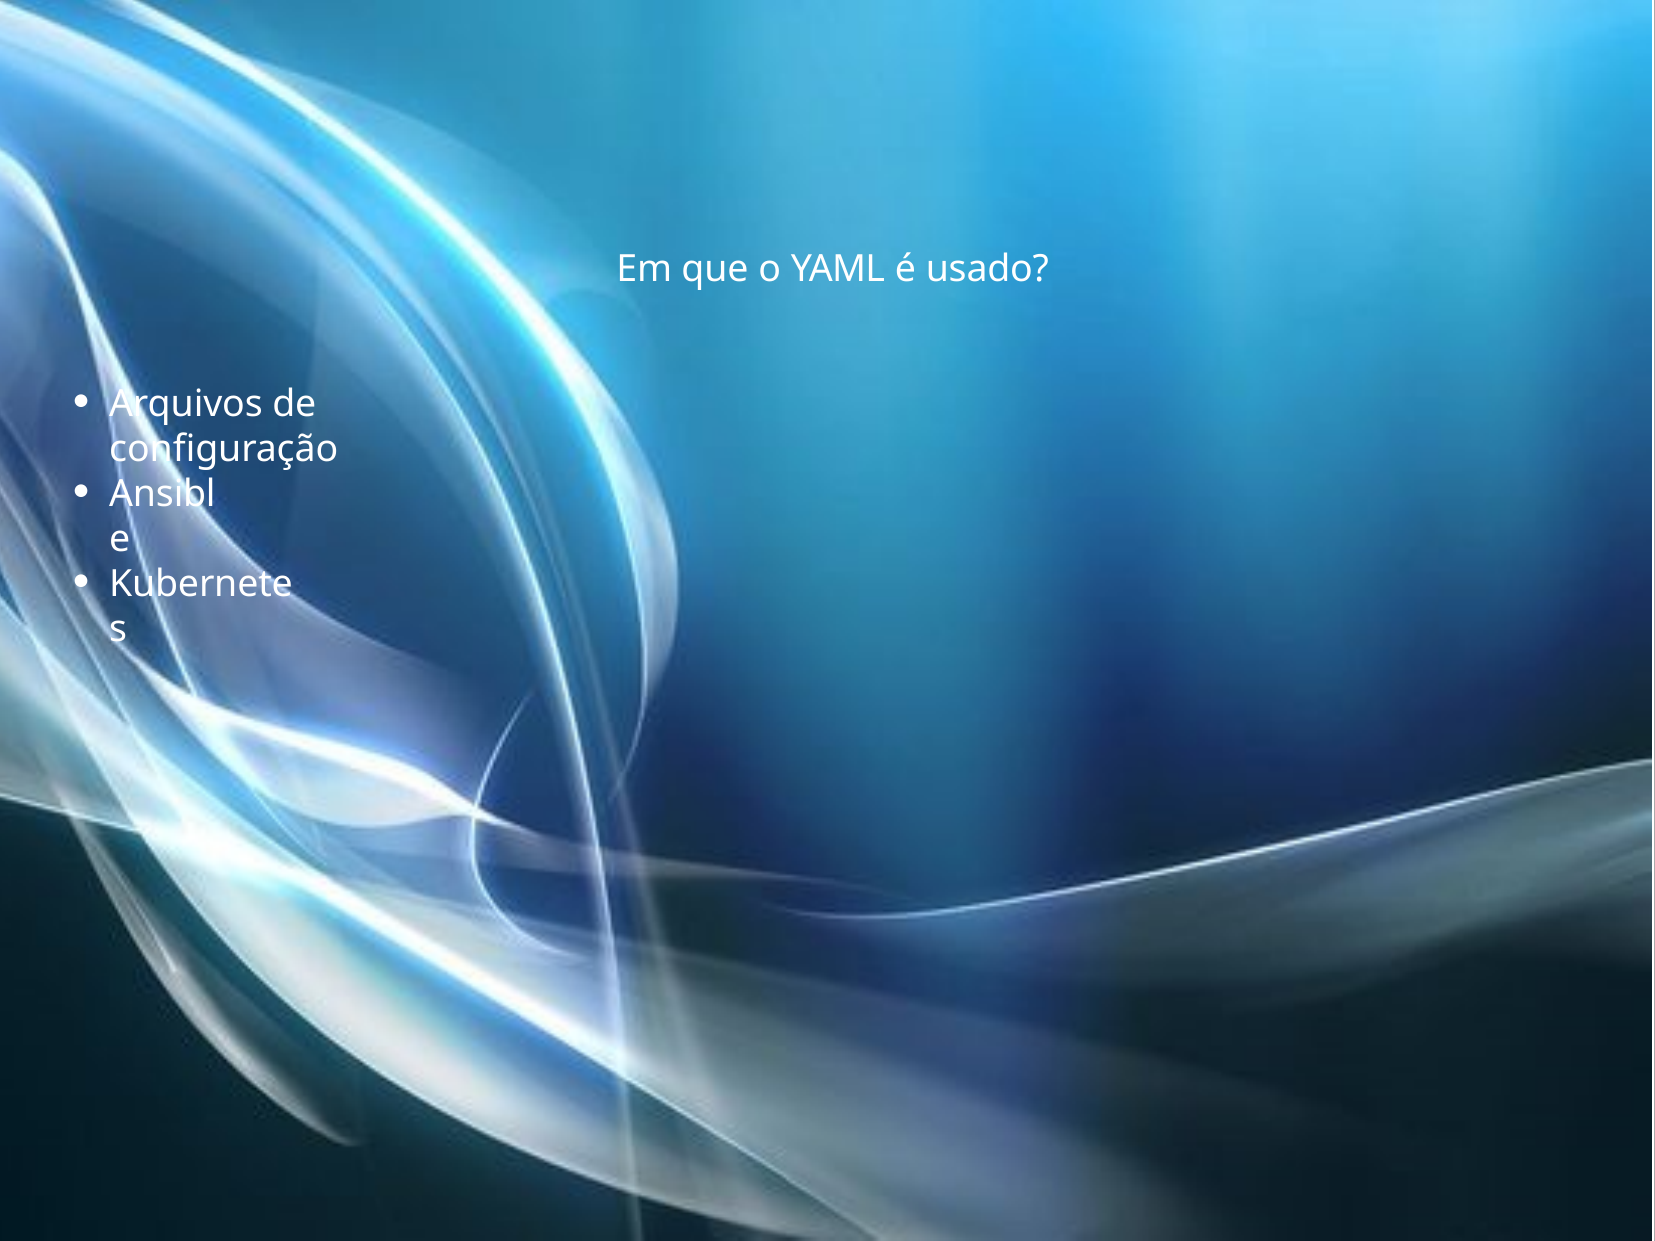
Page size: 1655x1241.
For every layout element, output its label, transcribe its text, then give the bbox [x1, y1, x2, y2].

text_box ● [71, 476, 93, 499]
picture [0, 0, 1652, 1241]
text_box ● [71, 566, 93, 589]
text_box Kubernetes [107, 557, 303, 650]
text_box ● [71, 386, 93, 409]
text_box Ansible [107, 467, 234, 557]
text_box Arquivos de configuração [107, 377, 534, 470]
text_box Em que o YAML é usado? [614, 242, 1051, 290]
